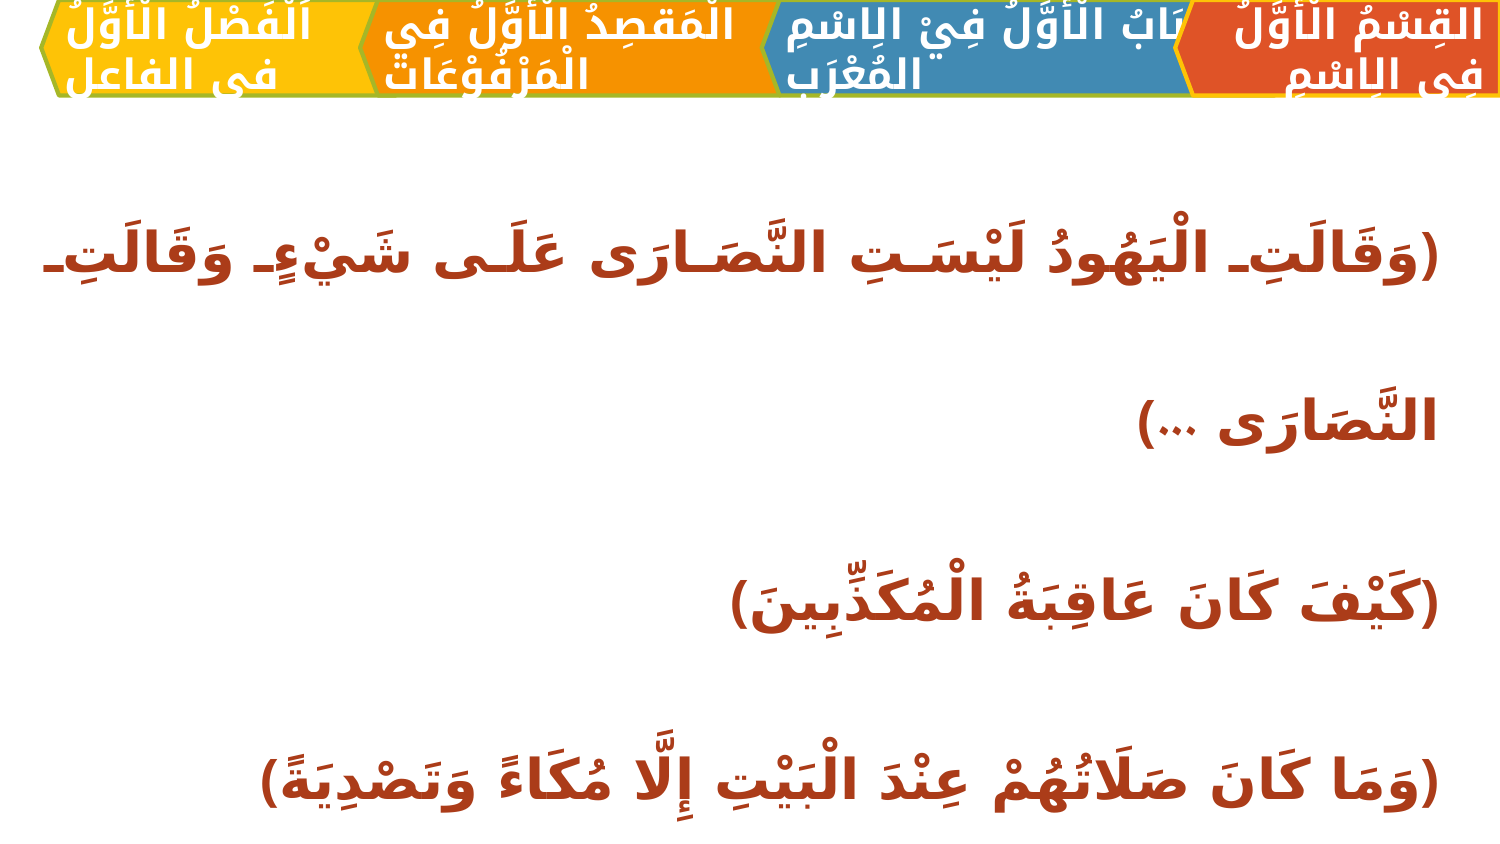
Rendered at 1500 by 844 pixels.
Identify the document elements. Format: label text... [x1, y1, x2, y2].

list ﴿وَقَالَتِ الْيَهُودُ لَيْسَتِ النَّصَارَى عَلَى شَيْءٍ وَقَالَتِ النَّصَارَى ...﴾ ﴿كَيْفَ كَانَ عَاقِبَةُ الْمُكَذِّبِينَ﴾ ﴿وَمَا كَانَ صَلَاتُهُمْ عِنْدَ الْبَيْتِ إِلَّا مُكَاءً وَتَصْدِيَةً﴾ [29, 102, 1471, 824]
text_box اَلبَابُ الْأَوَّلُ فِيْ الِاسْمِ المُعْرَبِ [759, 0, 1192, 98]
text_box اَلْفَصْلُ الْأَوَّلُ في الفاعل [39, 0, 377, 98]
text_box القِسْمُ الْأَوَّلُ فِي الِاسْمِ [1173, 0, 1500, 98]
text_box الْمَقصِدُ الْأَوَّلُ فِي الْمَرْفُوْعَات [358, 0, 778, 98]
